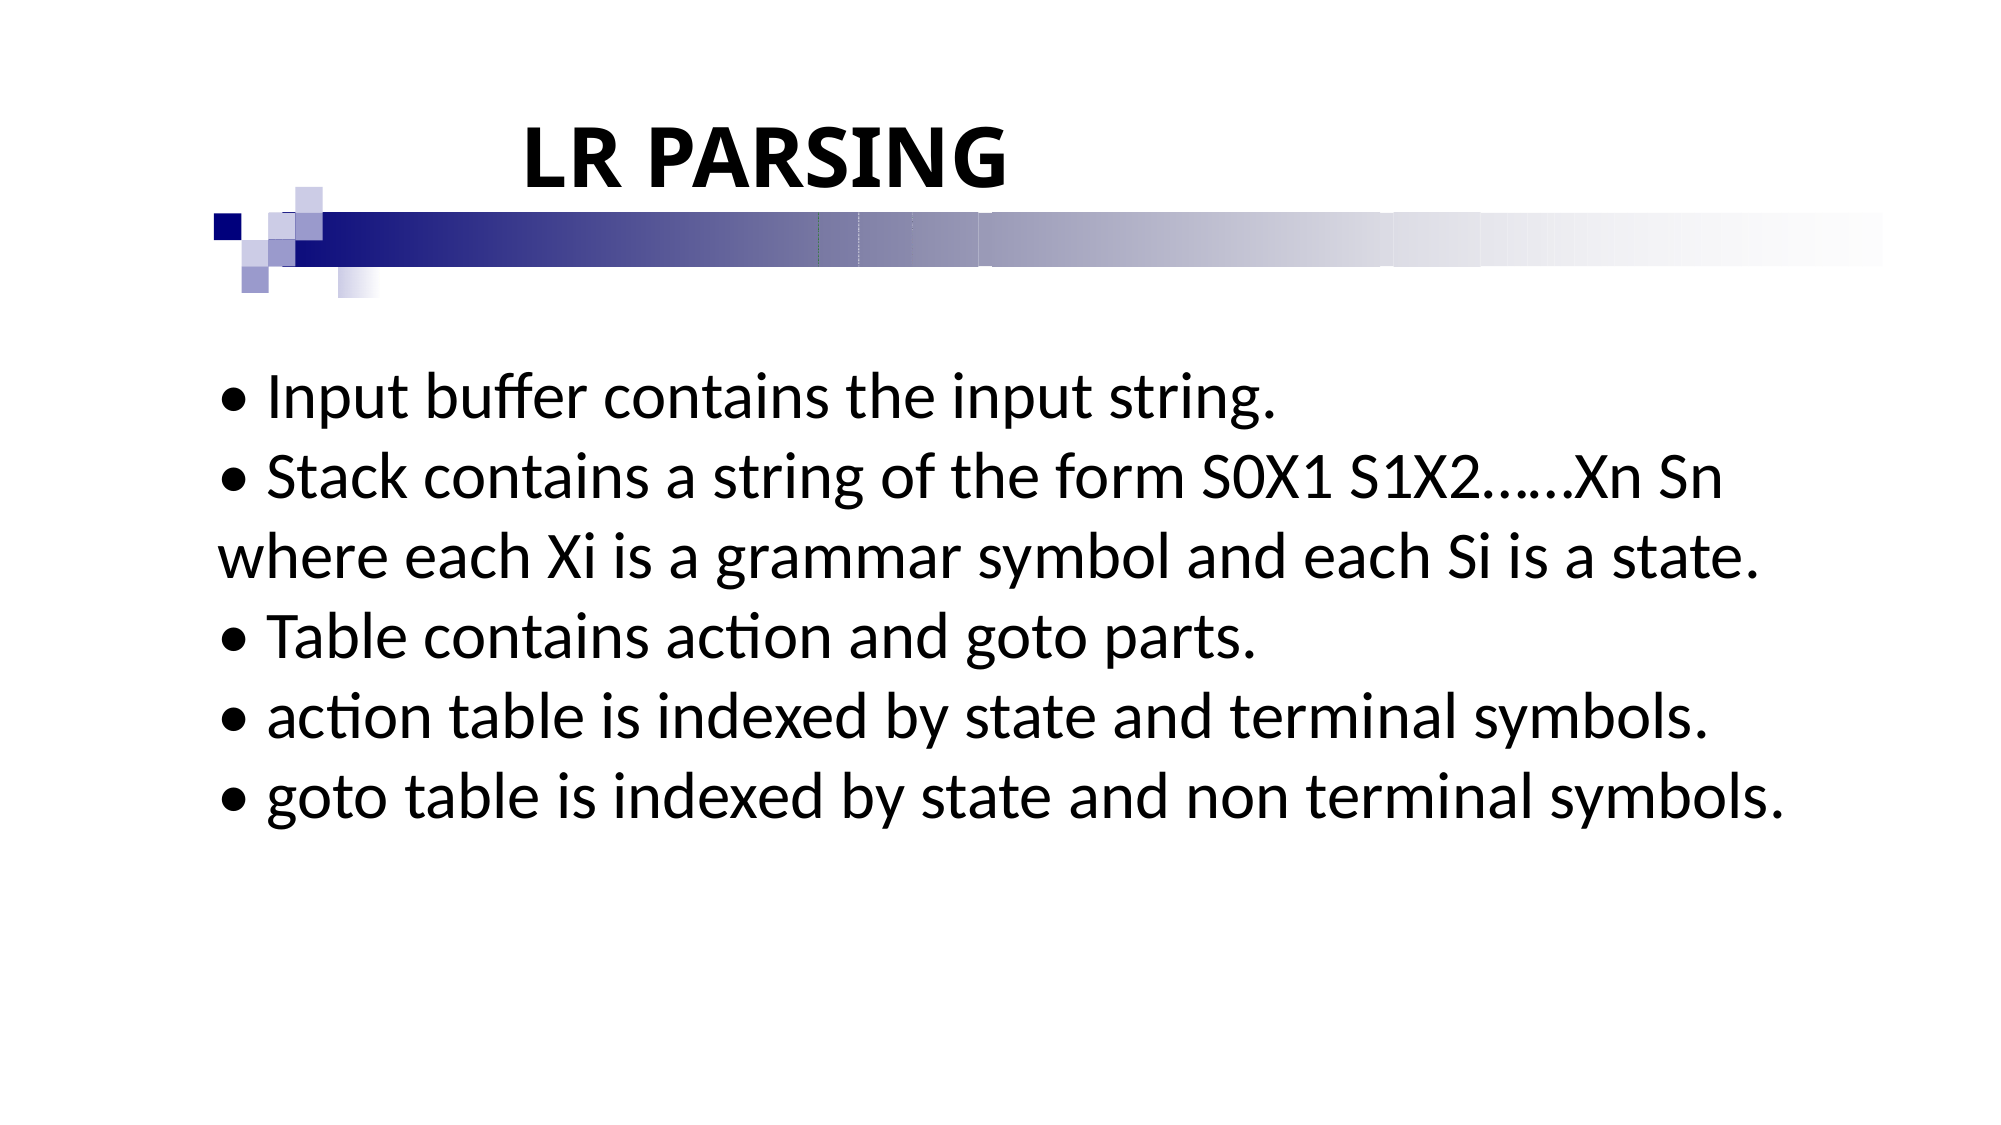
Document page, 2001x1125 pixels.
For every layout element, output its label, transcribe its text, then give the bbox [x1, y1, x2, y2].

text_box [213, 186, 1883, 293]
text_box [338, 293, 380, 298]
title LR PARSING [0, 64, 1614, 255]
text_box • Input buffer contains the input string. • Stack contains a string of the form S0X1 S1X2……Xn Sn where each Xi is a grammar symbol and each Si is a state. • Table contains action and goto parts. • action table is indexed by state and terminal symbols. • goto table is indexed by state and non terminal symbols. [203, 344, 1883, 839]
